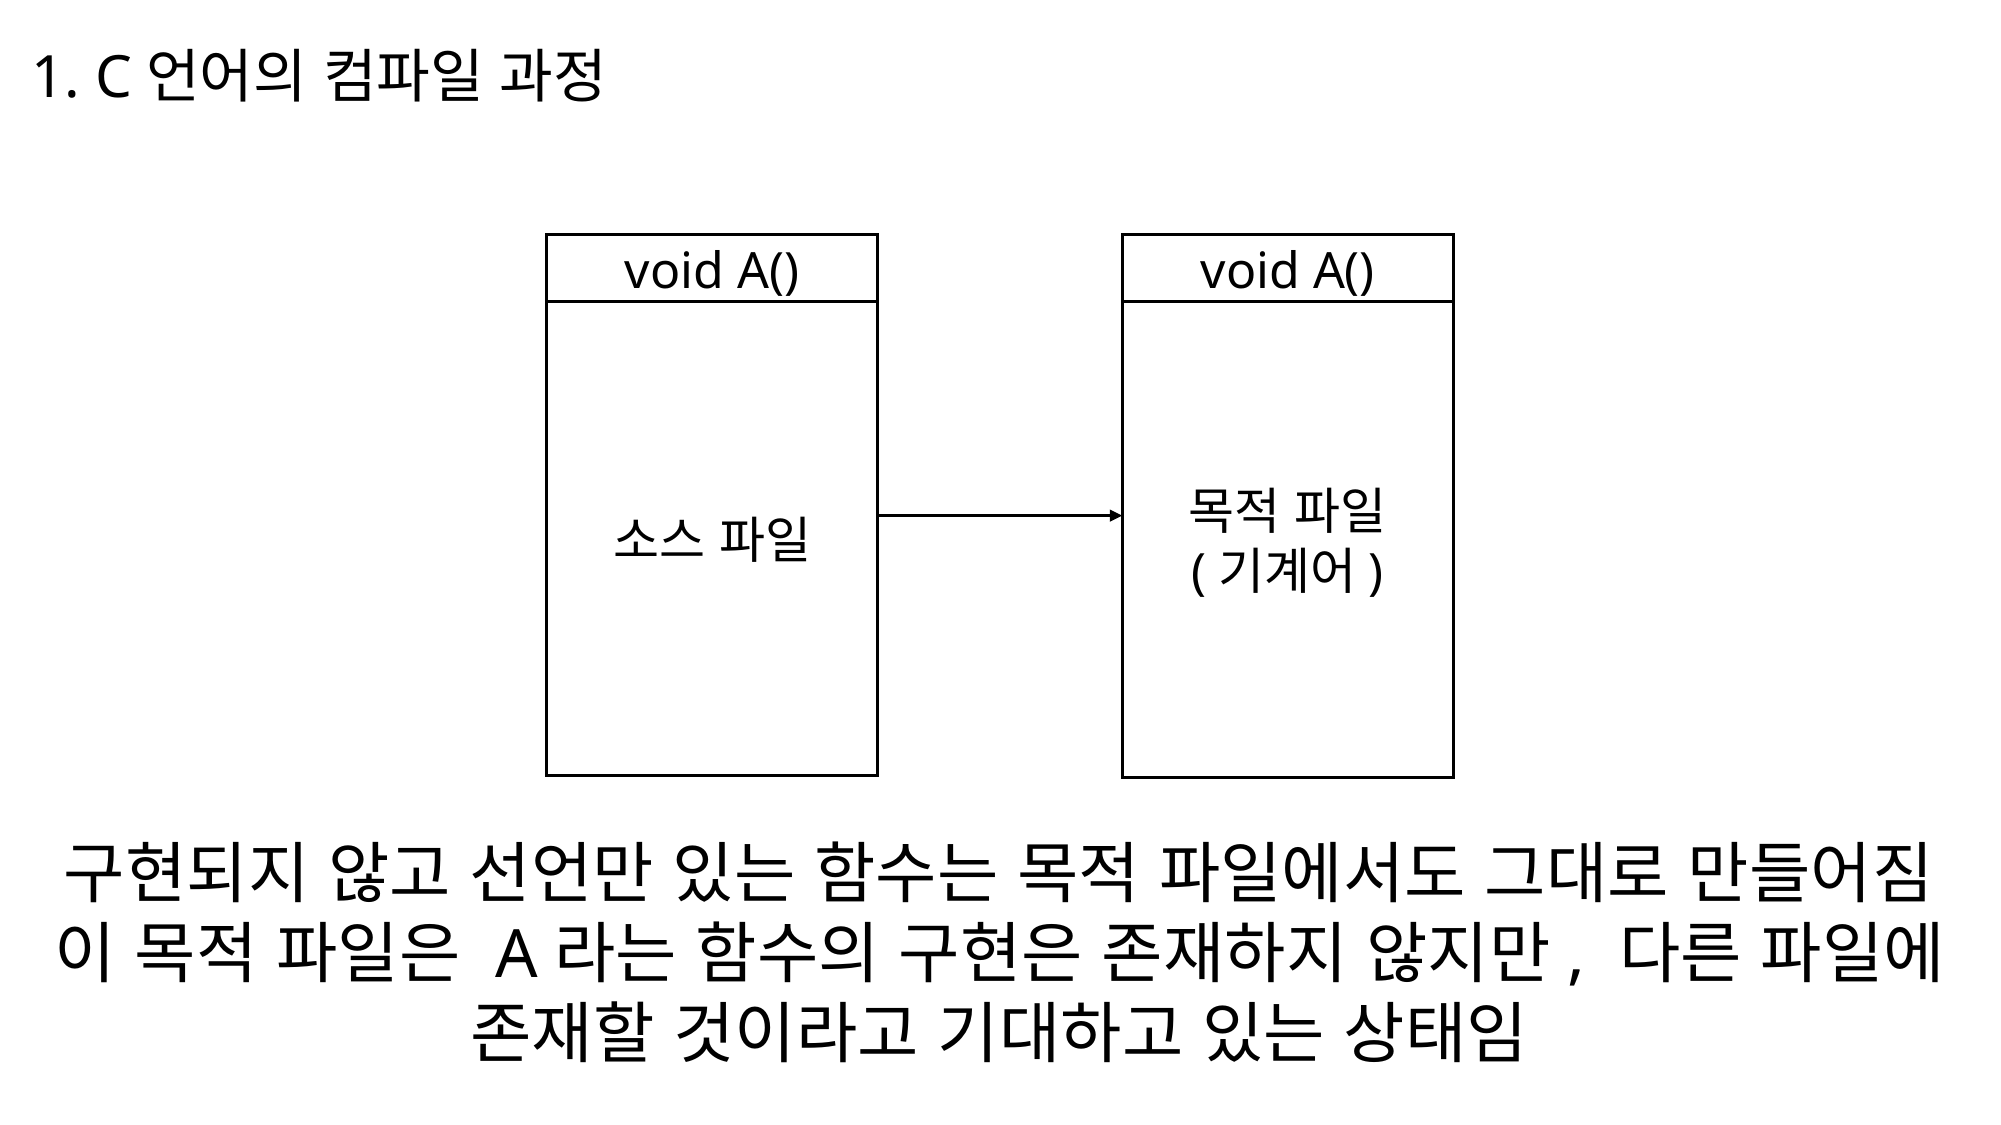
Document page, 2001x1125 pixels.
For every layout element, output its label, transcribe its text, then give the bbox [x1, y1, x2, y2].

text_box 목적 파일 (기계어) [1121, 303, 1455, 779]
text_box void A() [545, 233, 879, 303]
text_box void A() [1121, 233, 1455, 303]
text_box 1. C언어의 컴파일 과정 [16, 31, 622, 117]
text_box 소스 파일 [545, 303, 879, 777]
text_box 구현되지 않고 선언만 있는 함수는 목적 파일에서도 그대로 만들어짐 이 목적 파일은 A라는 함수의 구현은 존재하지 않지만, 다른 파일에 존재할 것이라고 기대하고 있는 상태임 [39, 823, 1961, 1079]
